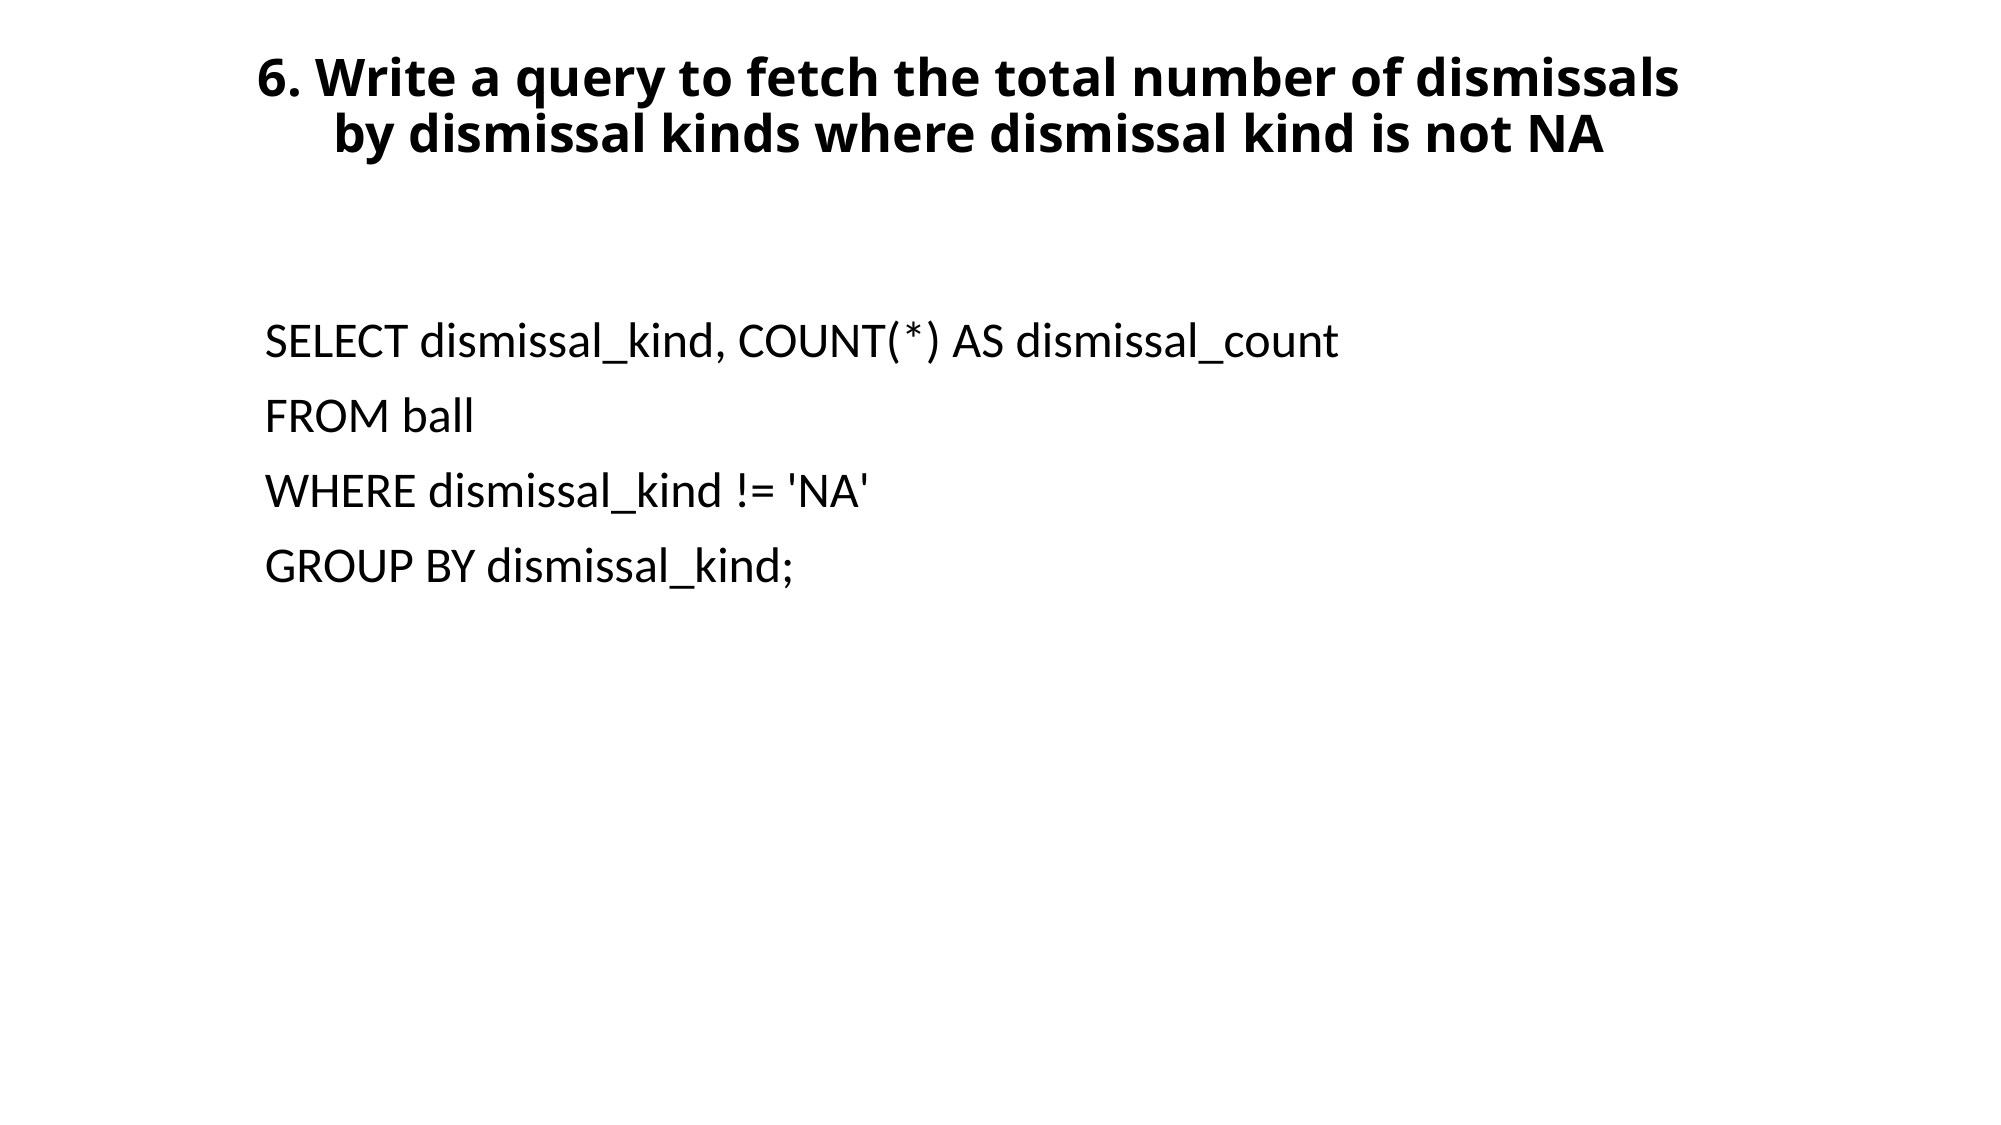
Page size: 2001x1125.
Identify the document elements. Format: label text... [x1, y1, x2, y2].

title 6. Write a query to fetch the total number of dismissals by dismissal kinds where dismissal kind is not NA [219, 31, 1720, 171]
subtitle SELECT dismissal_kind, COUNT(*) AS dismissal_count FROM ball WHERE dismissal_kind != 'NA' GROUP BY dismissal_kind; [249, 226, 1750, 863]
